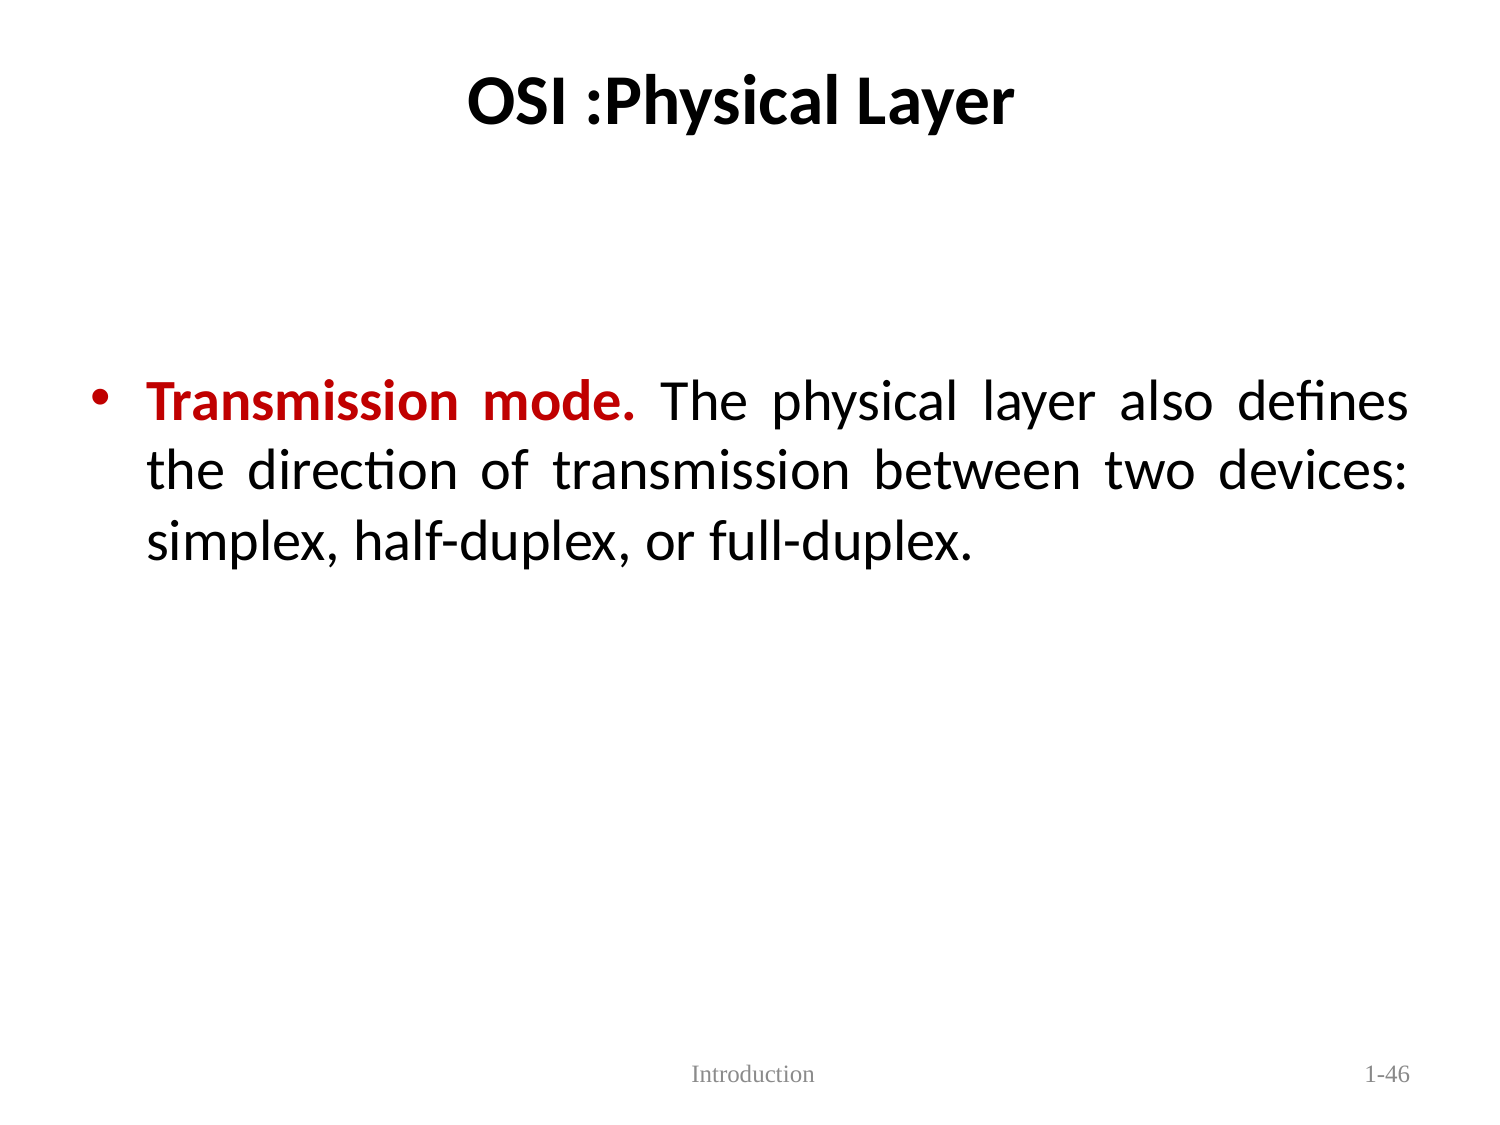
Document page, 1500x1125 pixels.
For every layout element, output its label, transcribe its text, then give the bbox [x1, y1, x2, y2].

title OSI :Physical Layer [75, 45, 1425, 233]
footer Introduction [512, 1042, 988, 1103]
slide_number 1-46 [1074, 1042, 1425, 1103]
list Transmission mode. The physical layer also defines the direction of transmission between two devices: simplex, half-duplex, or full-duplex. [75, 262, 1425, 1005]
